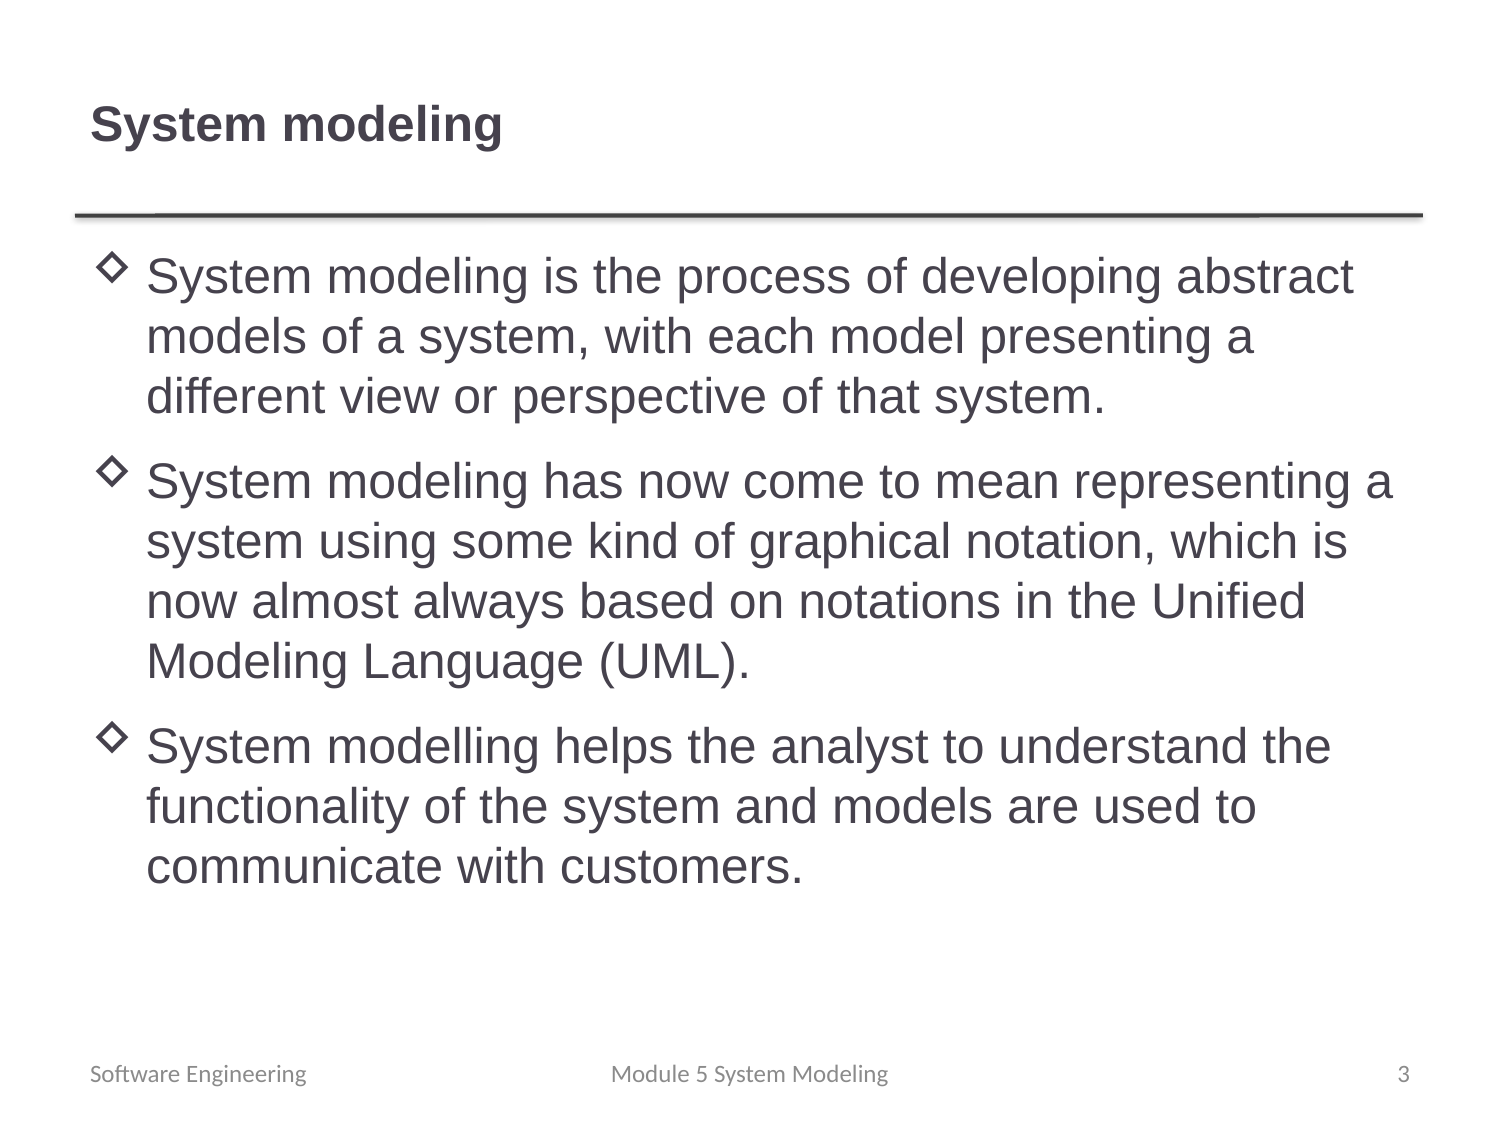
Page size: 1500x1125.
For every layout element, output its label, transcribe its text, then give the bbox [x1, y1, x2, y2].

title System modeling [74, 27, 1272, 216]
slide_number Software Engineering [75, 1042, 425, 1103]
slide_number 3 [1074, 1042, 1425, 1103]
footer Module 5 System Modeling [512, 1042, 988, 1103]
list System modeling is the process of developing abstract models of a system, with each model presenting a different view or perspective of that system. System modeling has now come to mean representing a system using some kind of graphical notation, which is now almost always based on notations in the Unified Modeling Language (UML). System modelling helps the analyst to understand the functionality of the system and models are used to communicate with customers. [75, 235, 1425, 1025]
